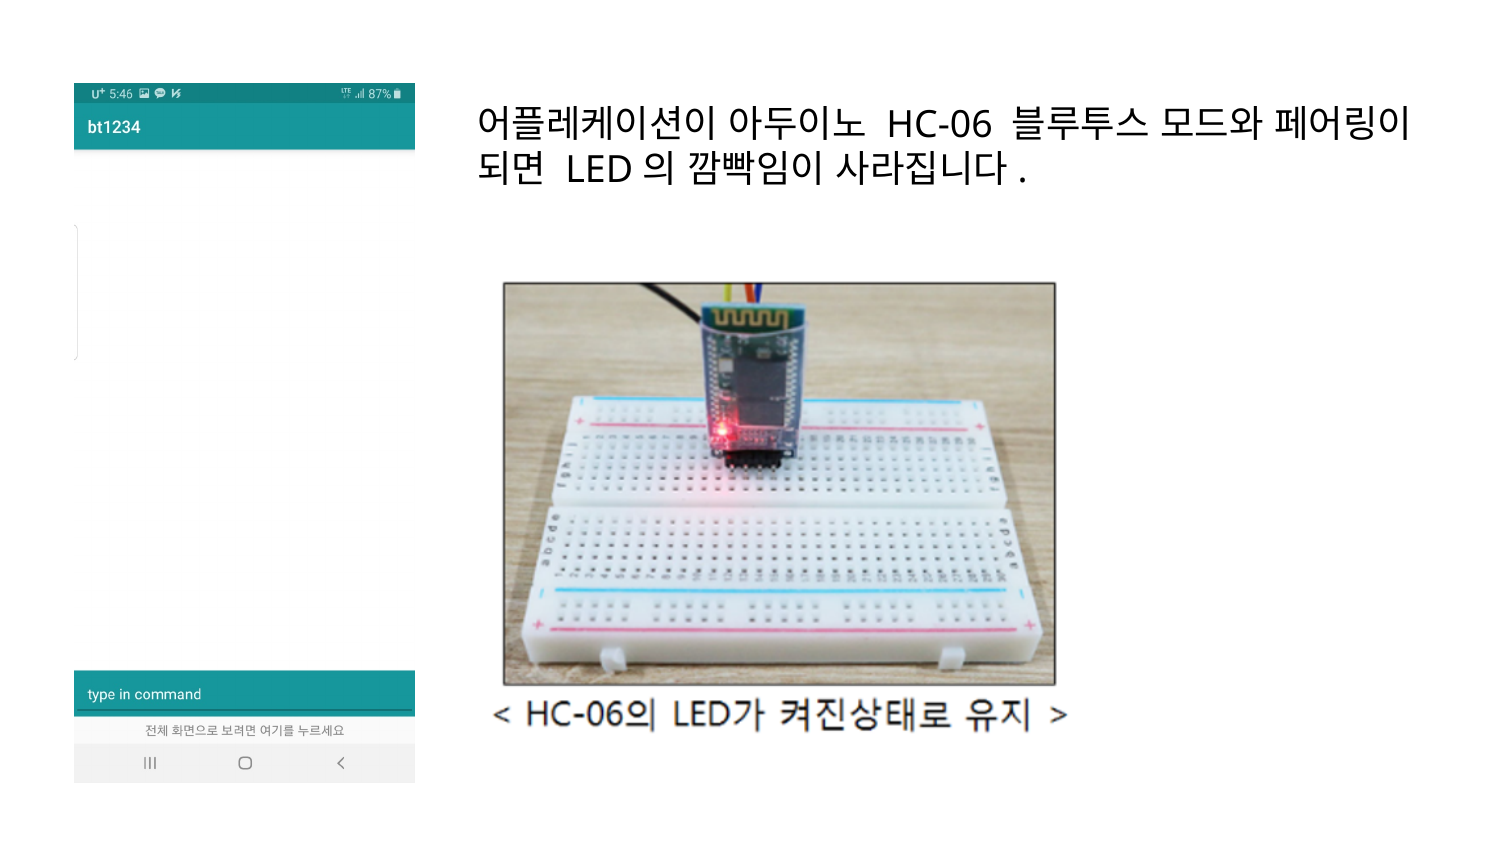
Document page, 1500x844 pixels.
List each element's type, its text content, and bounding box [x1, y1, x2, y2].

picture [74, 83, 415, 783]
picture [489, 270, 1079, 740]
text_box 어플레케이션이 아두이노 HC-06 블루투스 모드와 페어링이 되면 LED의 깜빡임이 사라집니다. [462, 92, 1462, 197]
